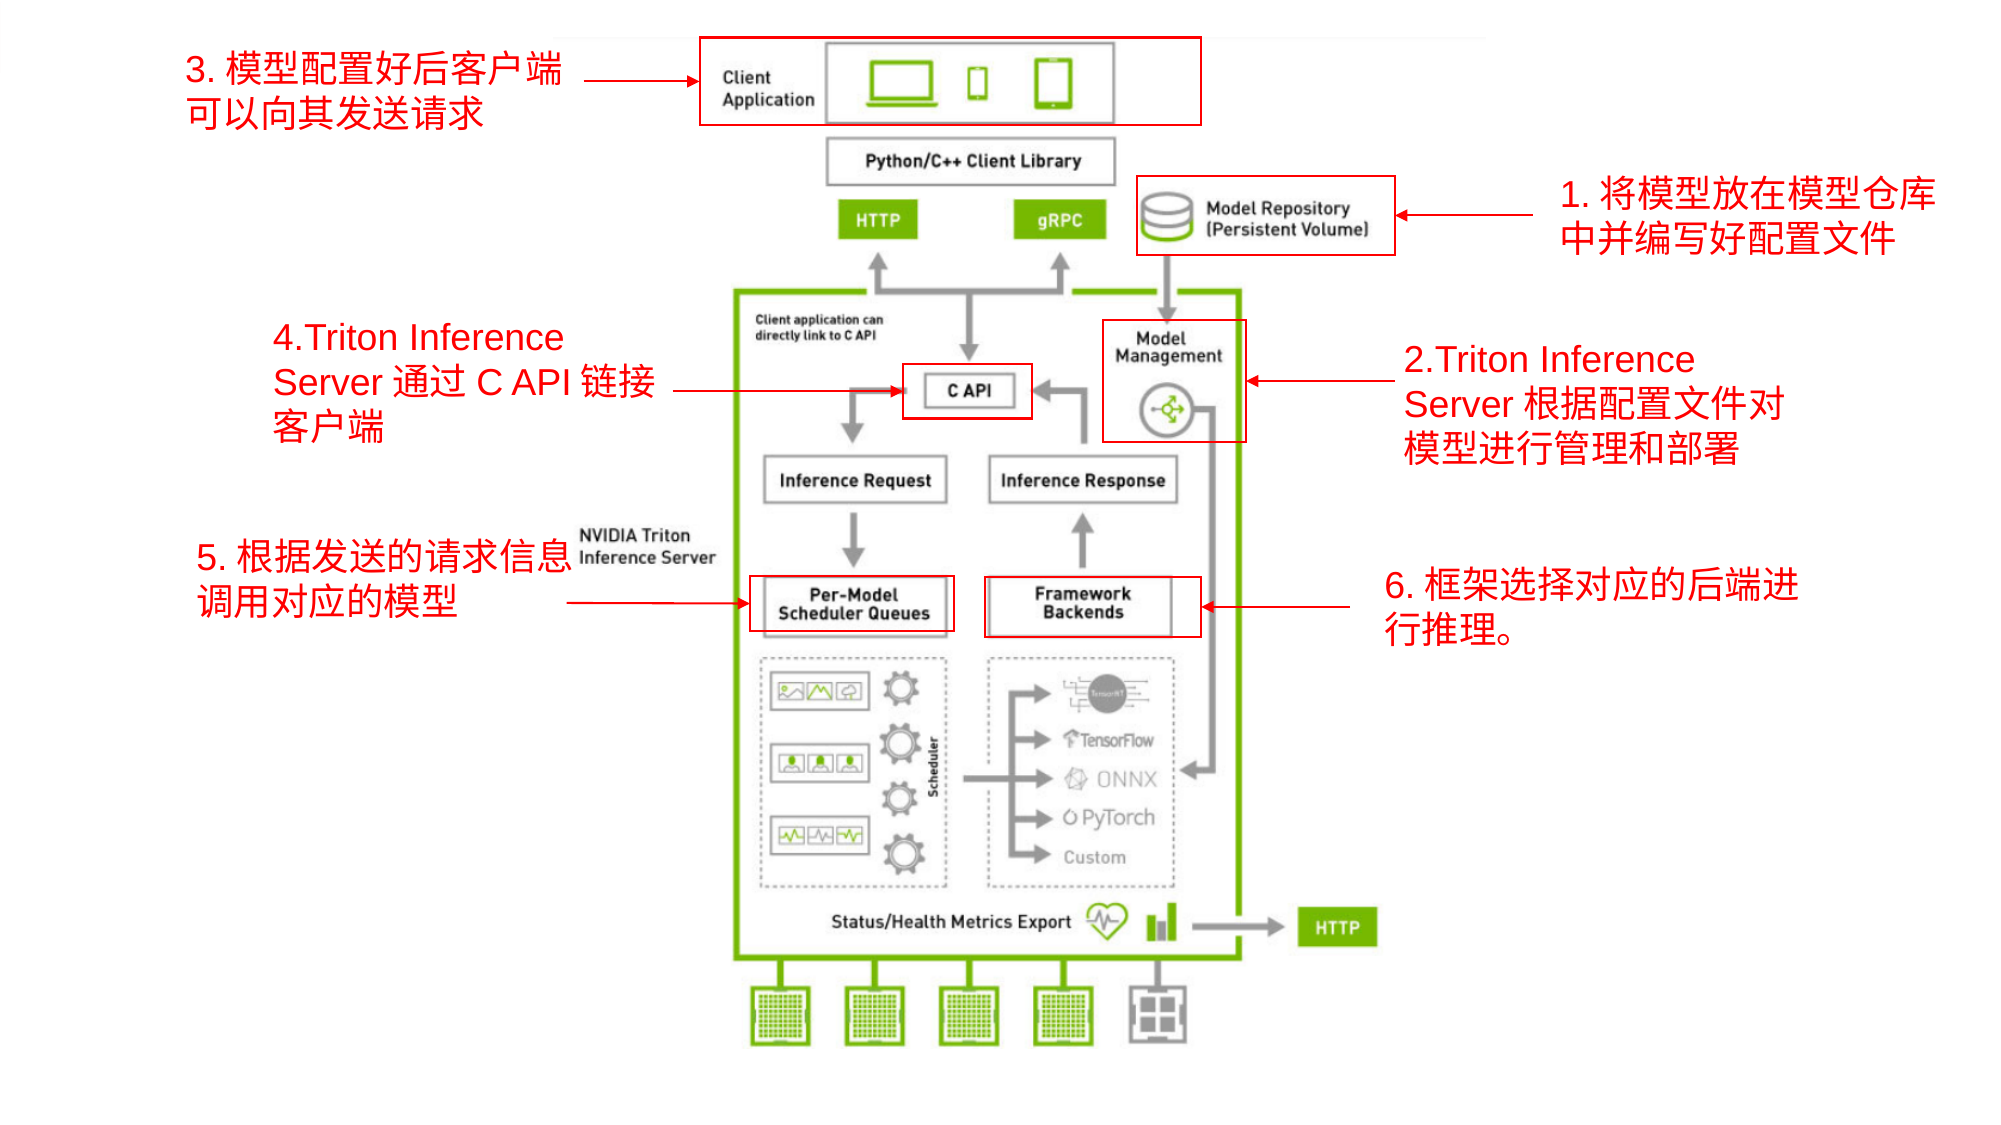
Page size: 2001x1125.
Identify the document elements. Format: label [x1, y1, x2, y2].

text_box [1137, 162, 1990, 269]
text_box [1103, 320, 1828, 480]
text_box [258, 305, 1032, 457]
text_box [985, 553, 1847, 660]
text_box [170, 37, 1202, 144]
picture [553, 37, 1486, 1049]
text_box [181, 525, 955, 632]
